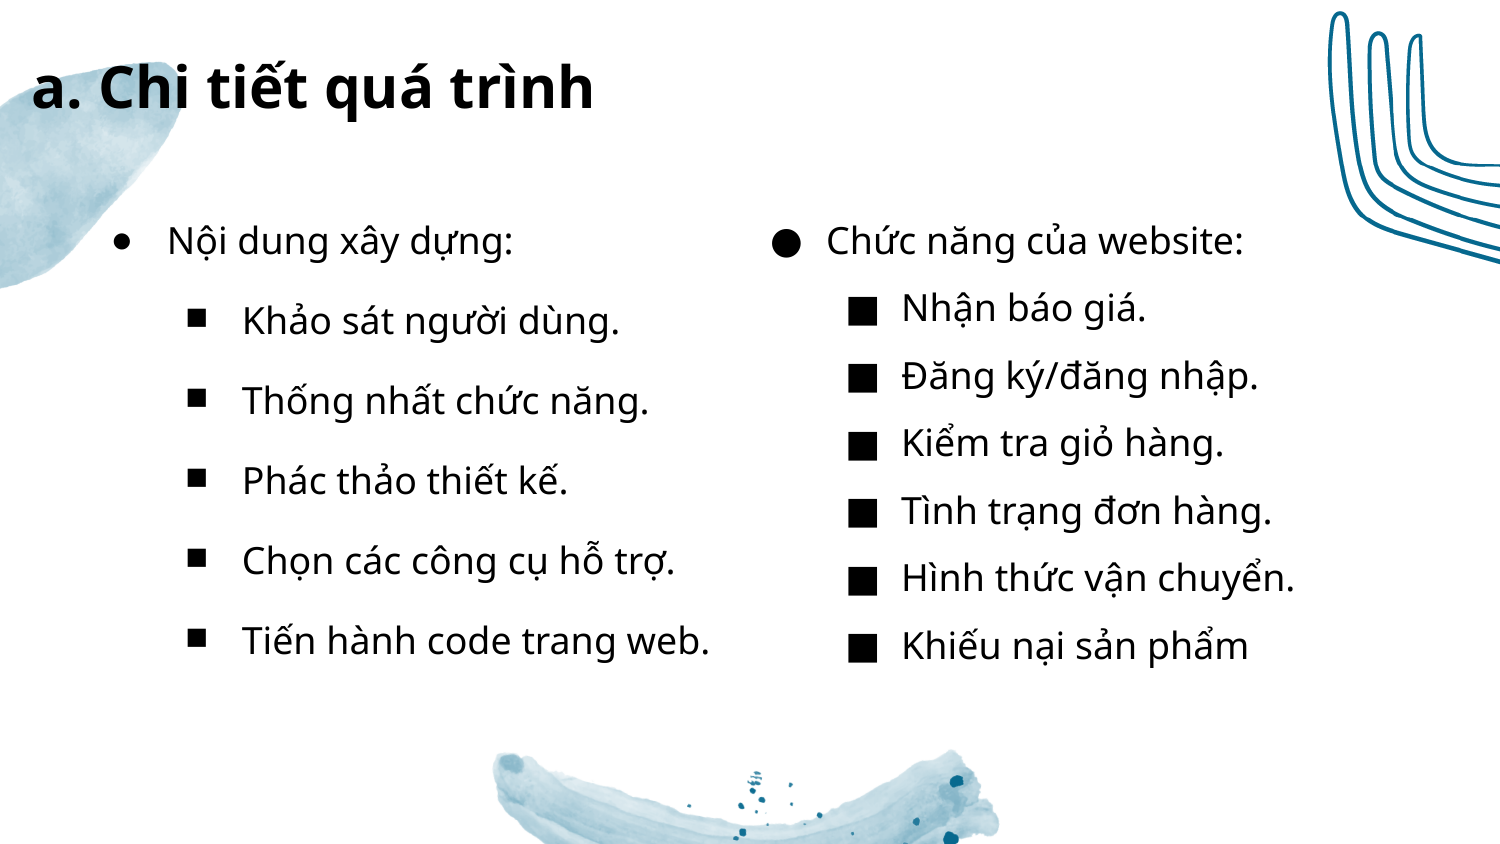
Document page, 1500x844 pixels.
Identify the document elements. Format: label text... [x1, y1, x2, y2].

picture [1327, 11, 1336, 48]
picture [1351, 207, 1500, 269]
picture [0, 62, 183, 292]
picture [1372, 36, 1500, 224]
subtitle Nội dung xây dựng: Khảo sát người dùng. Thống nhất chức năng. Phác thảo thiết kế. Chọn các công cụ hỗ trợ. Tiến hành code trang web. [76, 179, 737, 690]
picture [475, 690, 1247, 844]
picture [1332, 16, 1500, 258]
picture [1344, 11, 1500, 246]
text_box a. Chi tiết quá trình [16, 0, 737, 135]
text_box Chức năng của website: Nhận báo giá. Đăng ký/đăng nhập. Kiểm tra giỏ hàng. Tình trạng đơn hàng. Hình thức vận chuyển. Khiếu nại sản phẩm [736, 179, 1351, 682]
picture [1410, 38, 1500, 183]
picture [1327, 76, 1341, 179]
